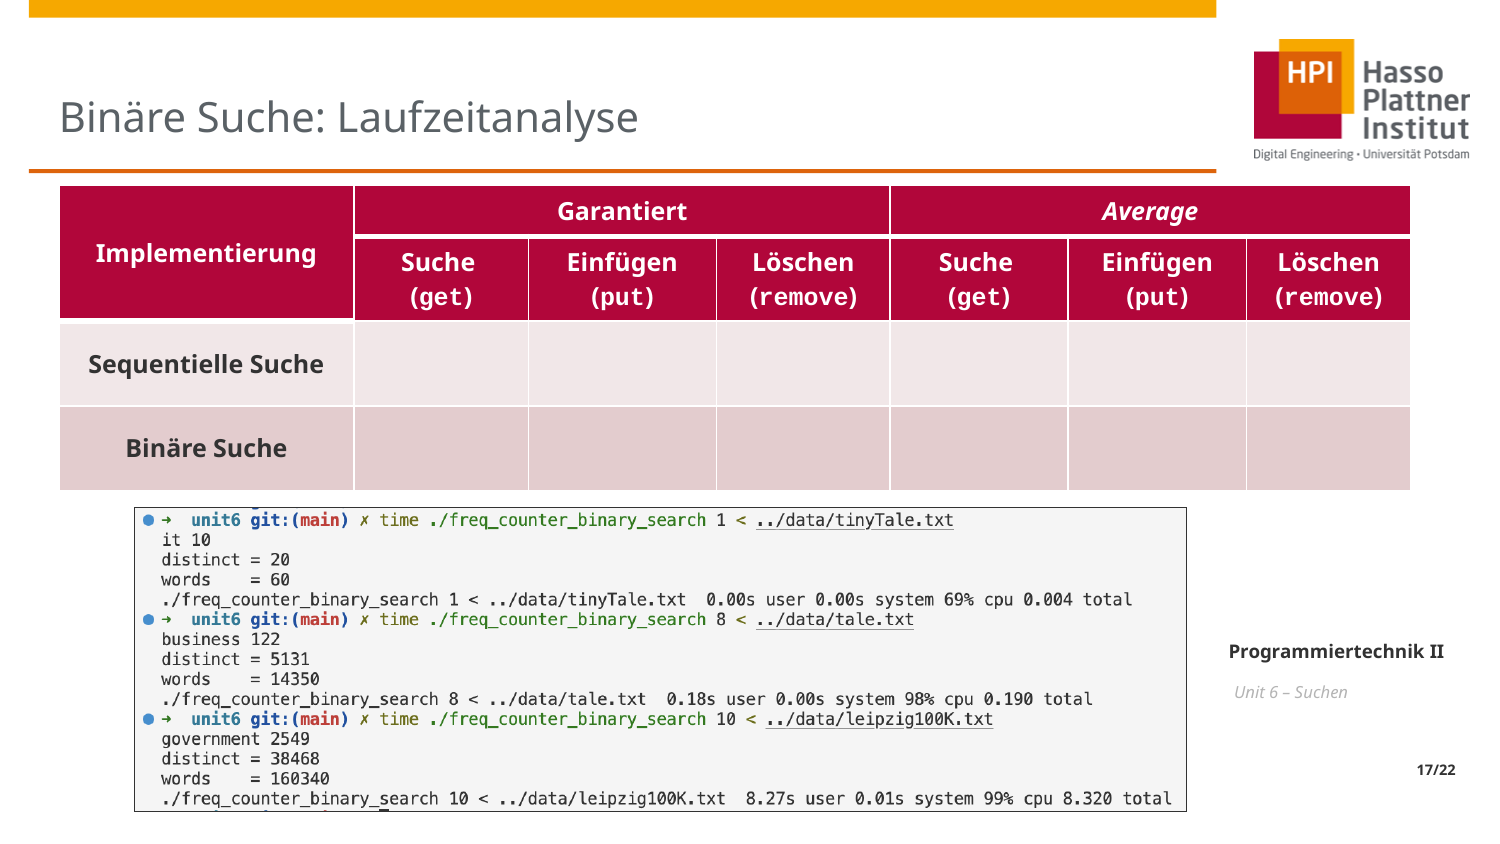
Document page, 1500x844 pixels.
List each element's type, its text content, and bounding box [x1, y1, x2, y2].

title Binäre Suche: Laufzeitanalyse [58, 17, 1187, 170]
picture [134, 507, 1188, 812]
picture [1254, 39, 1470, 161]
